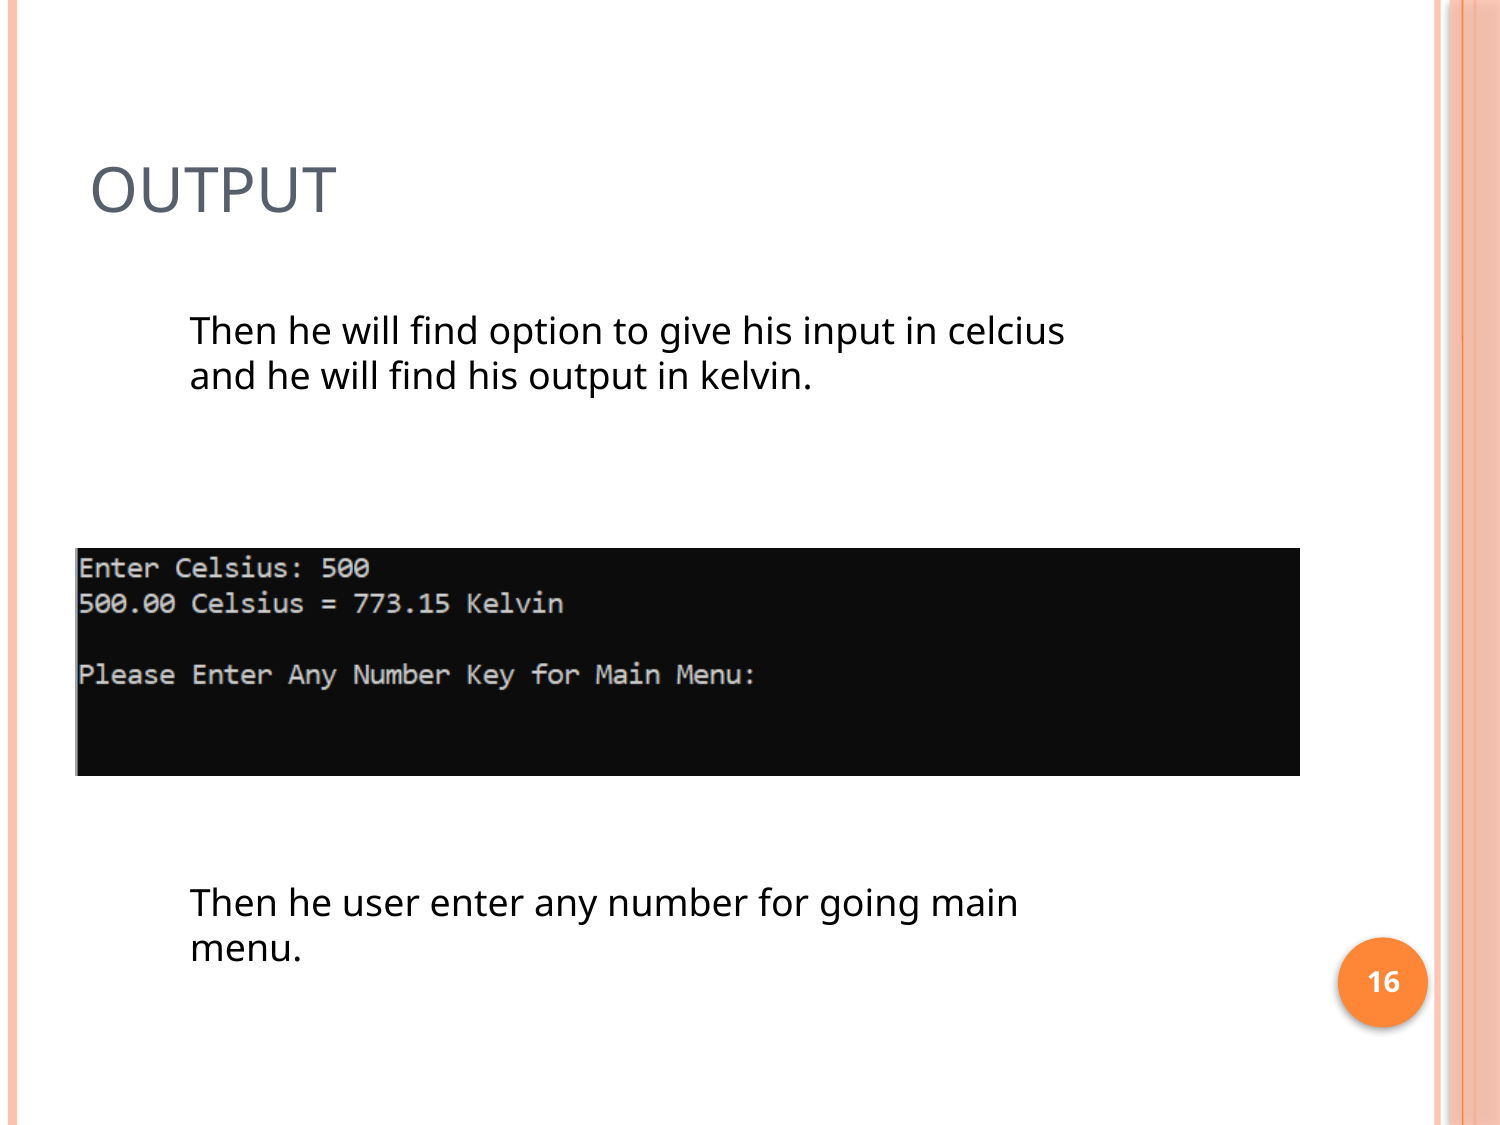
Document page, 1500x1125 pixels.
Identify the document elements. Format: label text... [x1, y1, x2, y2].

text_box Then he will find option to give his input in celcius and he will find his output in kelvin. [174, 299, 1150, 405]
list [74, 548, 1301, 776]
slide_number 16 [1333, 940, 1434, 1027]
title output [75, 45, 1300, 233]
text_box Then he user enter any number for going main menu. [174, 871, 1050, 976]
